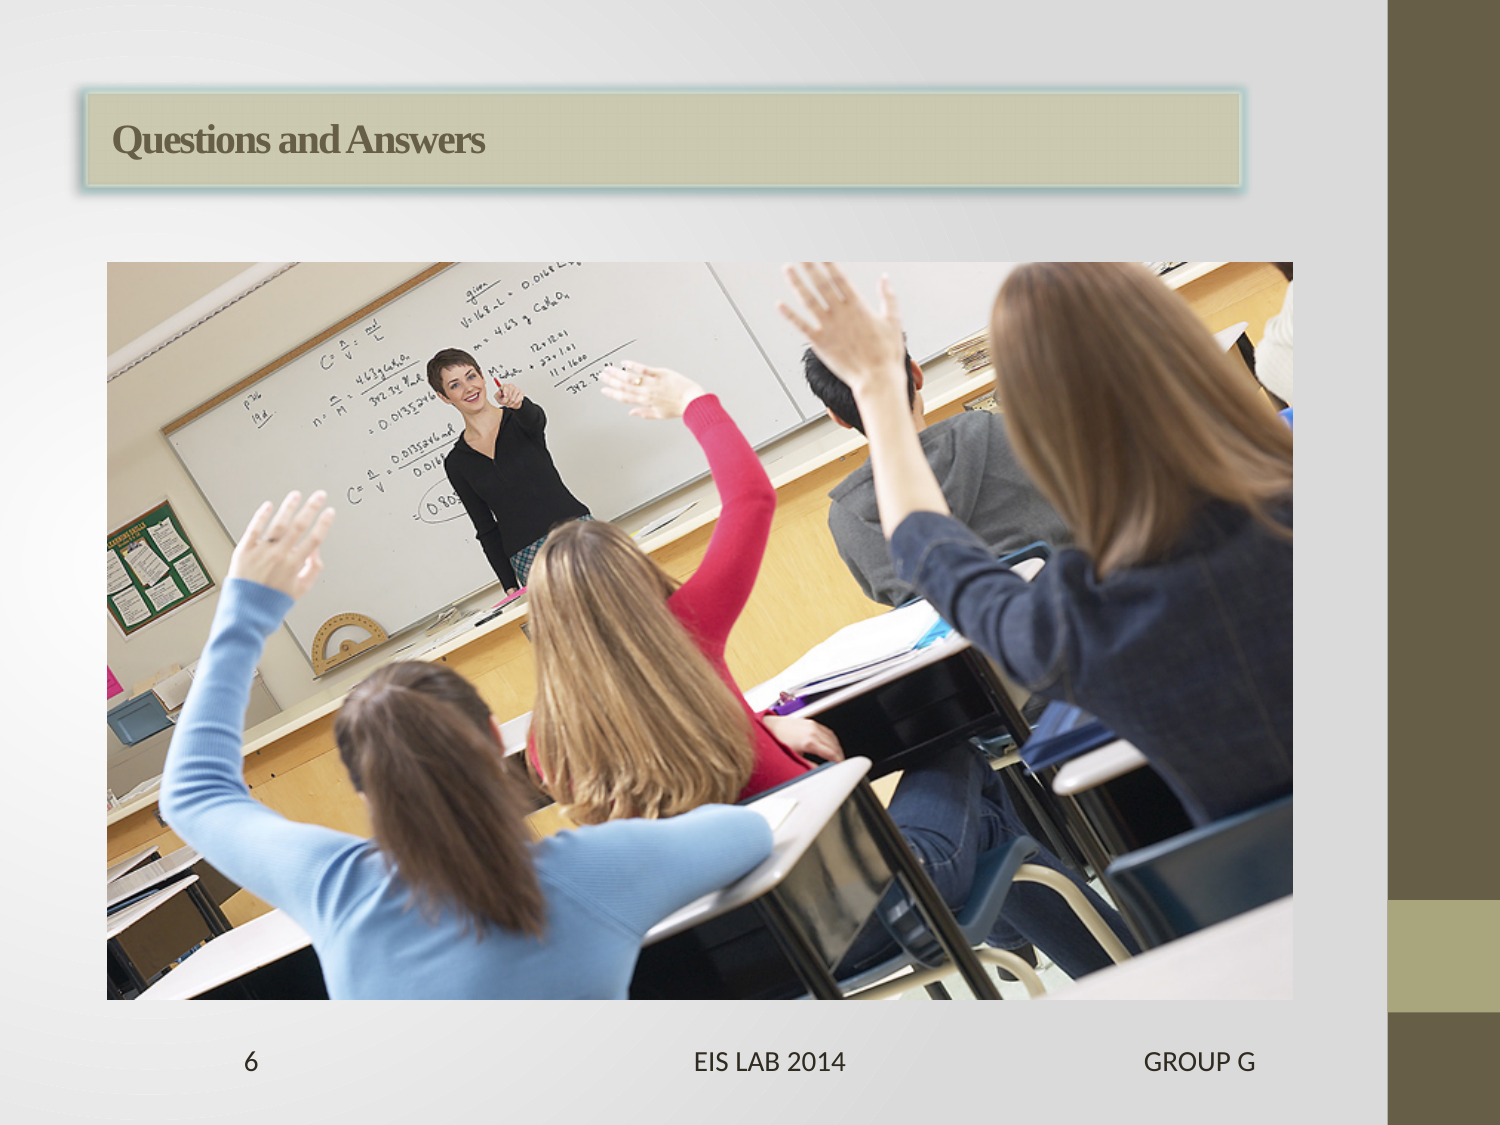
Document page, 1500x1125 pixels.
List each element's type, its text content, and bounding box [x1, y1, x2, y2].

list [107, 261, 1293, 1001]
text_box Questions and Answers [69, 42, 1319, 231]
title k [75, 45, 1325, 233]
text_box 6 EIS LAB 2014 GROUP G [123, 1034, 1376, 1085]
